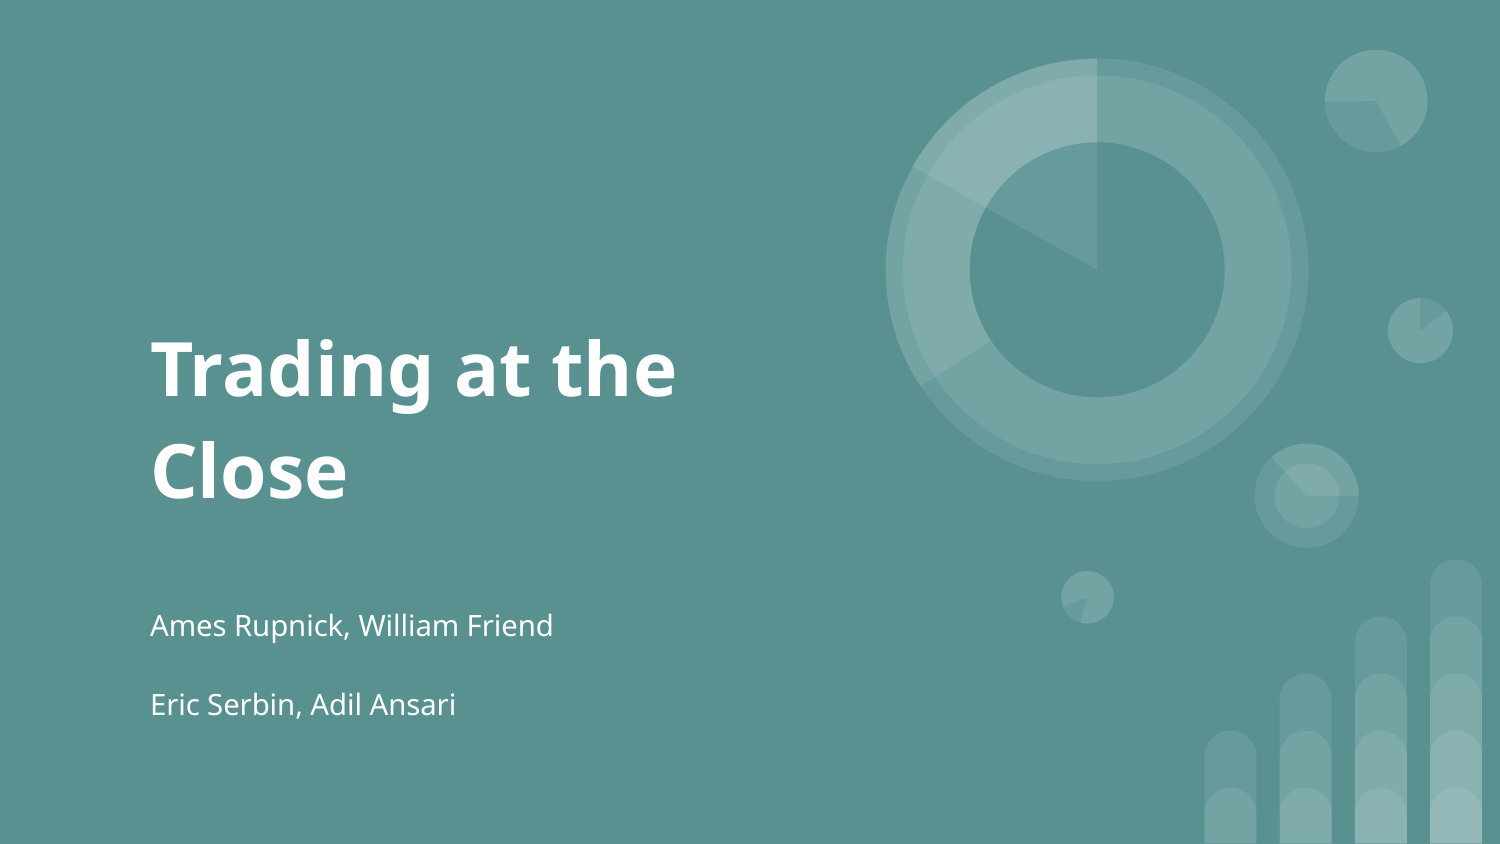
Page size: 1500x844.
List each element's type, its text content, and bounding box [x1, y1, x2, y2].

title Trading at the Close [135, 264, 834, 572]
subtitle Ames Rupnick, William Friend Eric Serbin, Adil Ansari [135, 589, 834, 740]
